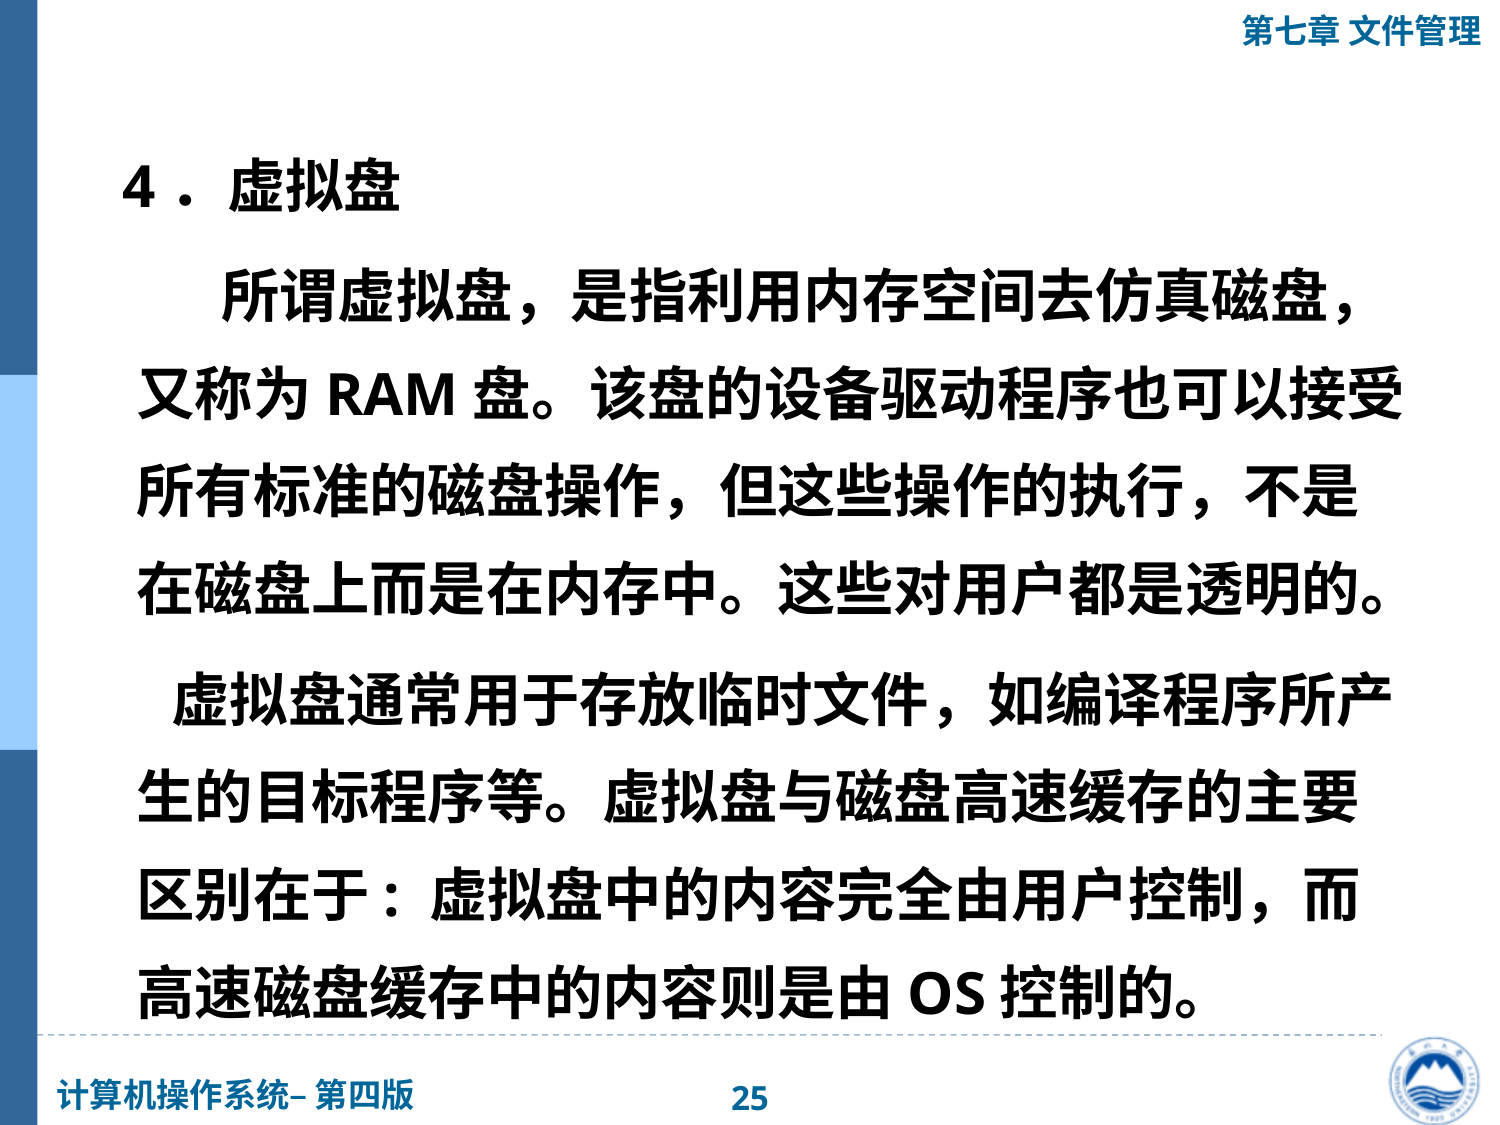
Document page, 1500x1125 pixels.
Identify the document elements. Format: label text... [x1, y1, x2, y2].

picture [1382, 1033, 1482, 1125]
list 4．虚拟盘 所谓虚拟盘，是指利用内存空间去仿真磁盘，又称为RAM盘。该盘的设备驱动程序也可以接受所有标准的磁盘操作，但这些操作的执行，不是在磁盘上而是在内存中。这些对用户都是透明的。 虚拟盘通常用于存放临时文件，如编译程序所产生的目标程序等。虚拟盘与磁盘高速缓存的主要区别在于: 虚拟盘中的内容完全由用户控制，而高速磁盘缓存中的内容则是由OS控制的。 [76, 113, 1424, 1071]
